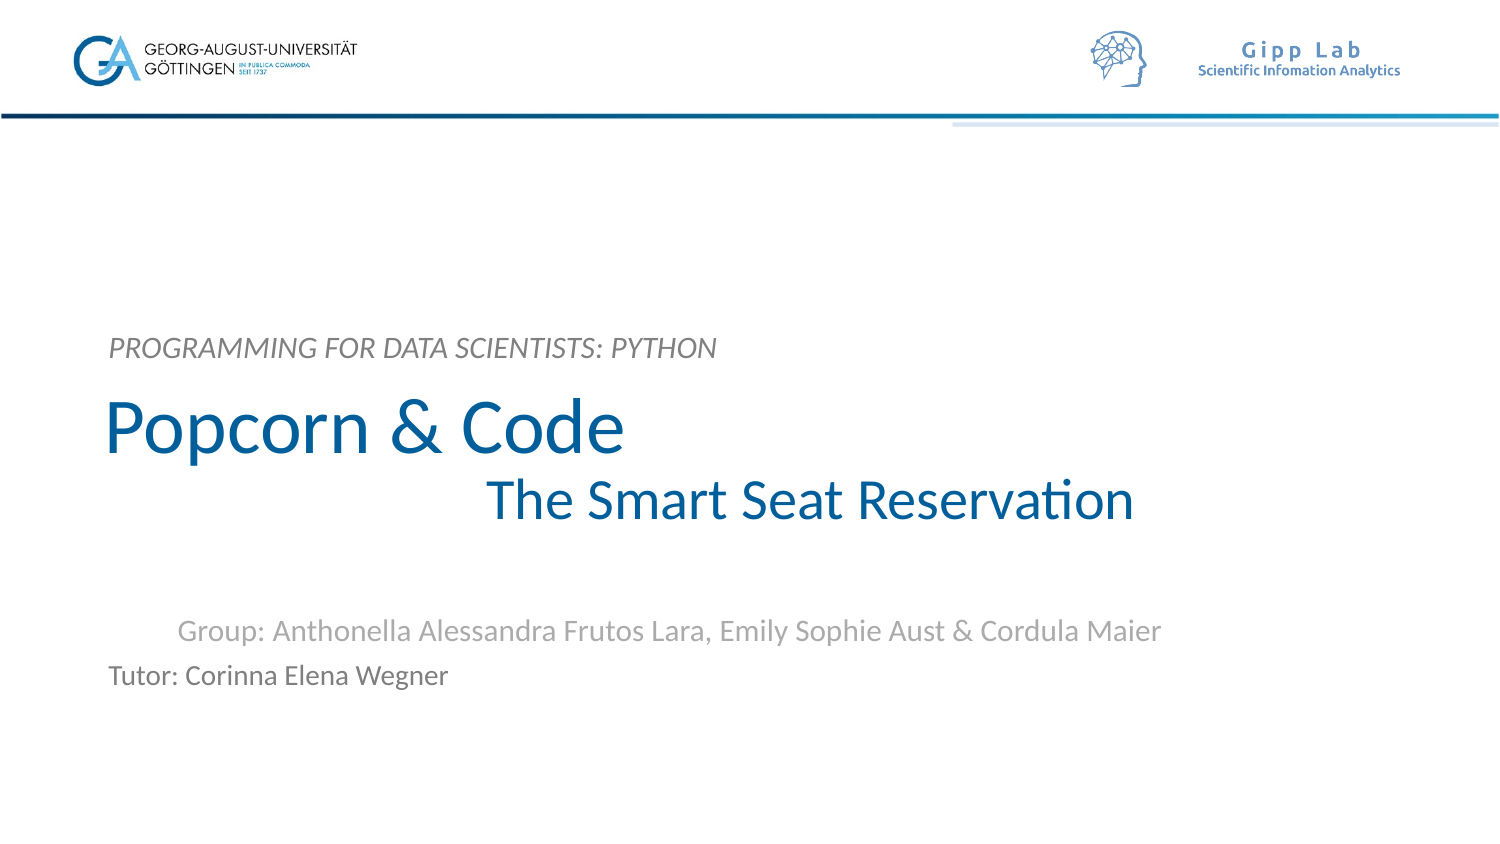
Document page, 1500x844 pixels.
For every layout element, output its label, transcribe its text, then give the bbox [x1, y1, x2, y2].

list Programming for Data Scientists: Python [108, 327, 1058, 366]
subtitle Group: Anthonella Alessandra Frutos Lara, Emily Sophie Aust & Cordula Maier [108, 609, 1164, 648]
text_box The Smart Seat Reservation [471, 454, 1500, 550]
picture [0, 0, 1499, 777]
title Popcorn & Code [90, 367, 1341, 464]
text_box Tutor: Corinna Elena Wegner [108, 656, 1164, 692]
